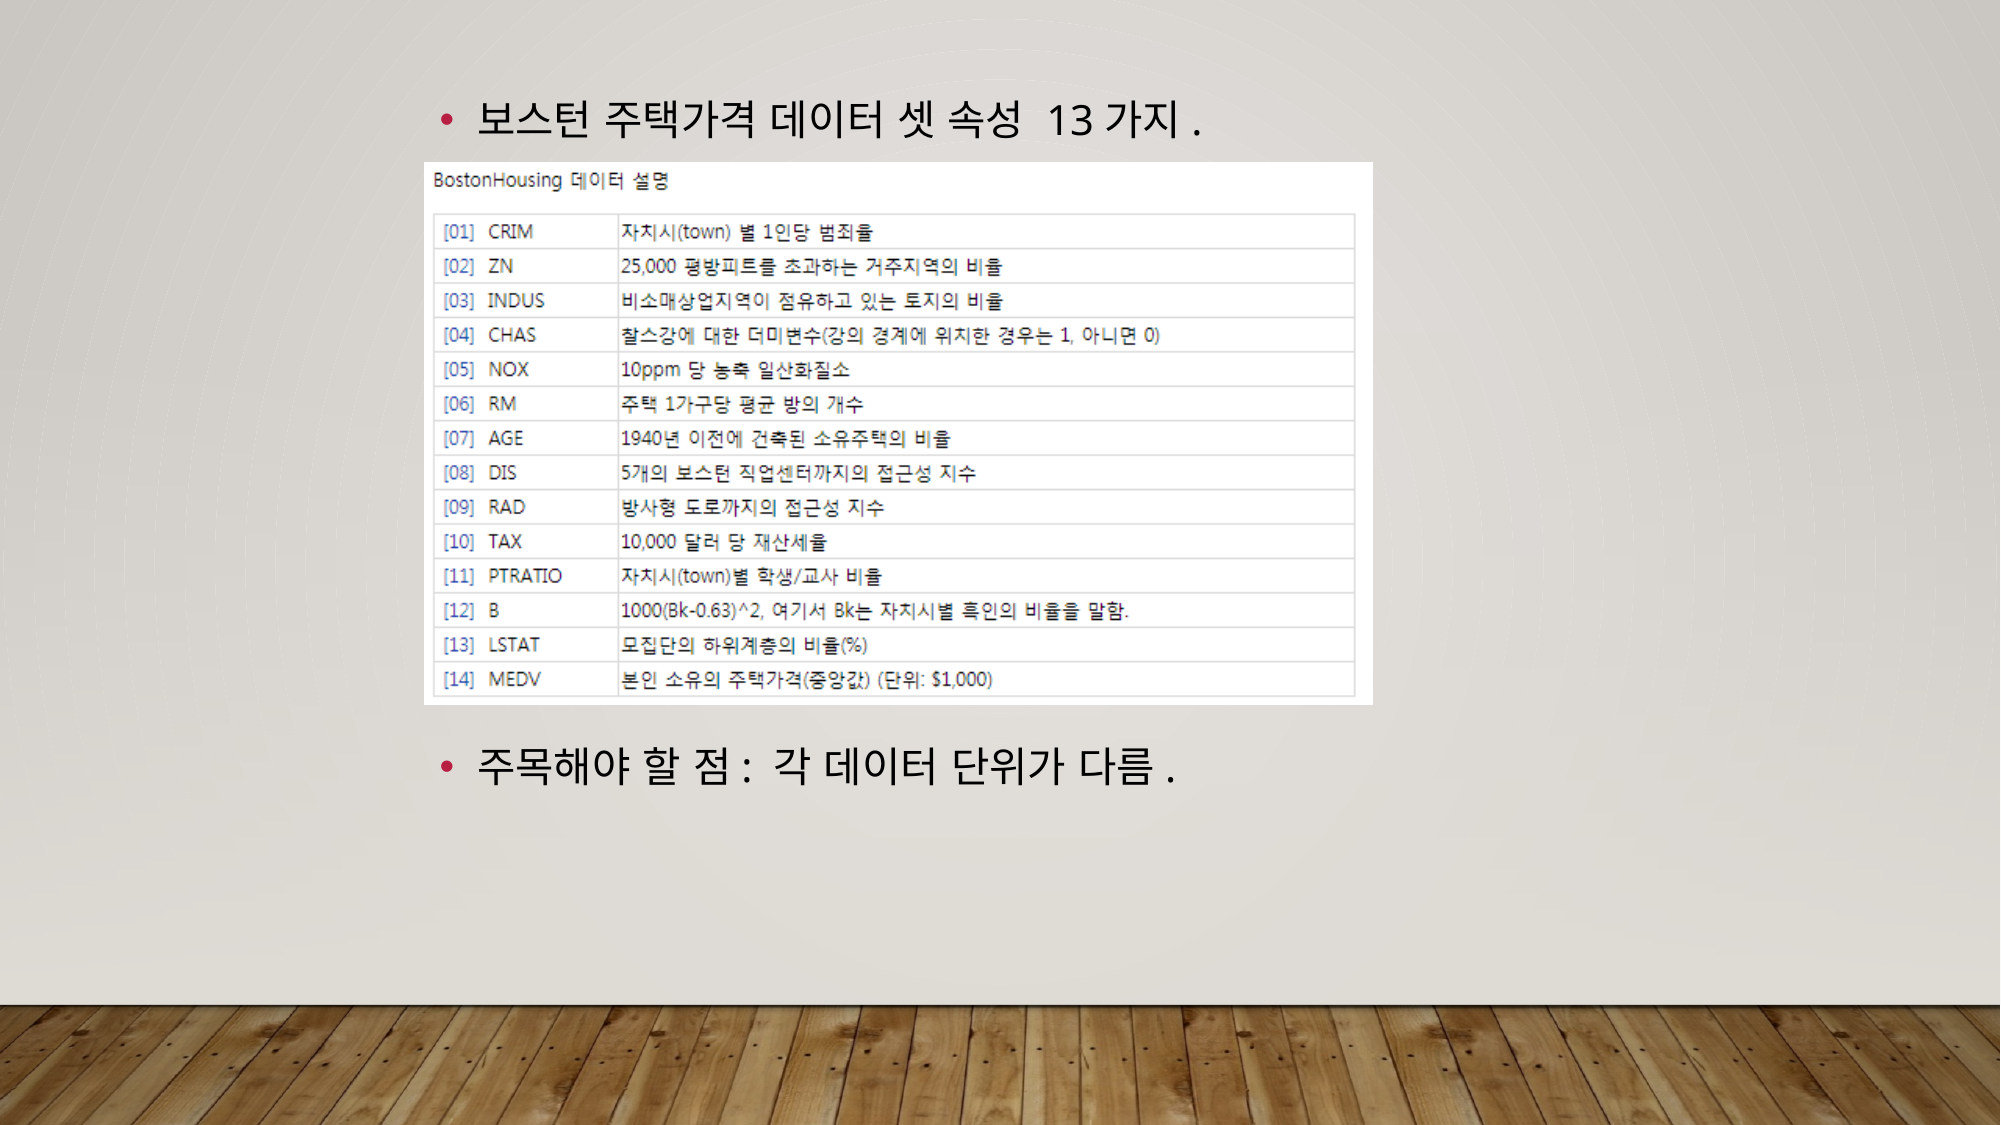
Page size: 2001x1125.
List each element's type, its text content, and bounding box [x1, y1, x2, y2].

list 보스턴 주택가격 데이터 셋 속성 13가지. 주목해야 할 점: 각 데이터 단위가 다름. [424, 76, 2000, 897]
picture [424, 162, 1374, 705]
picture [0, 1005, 2000, 1125]
